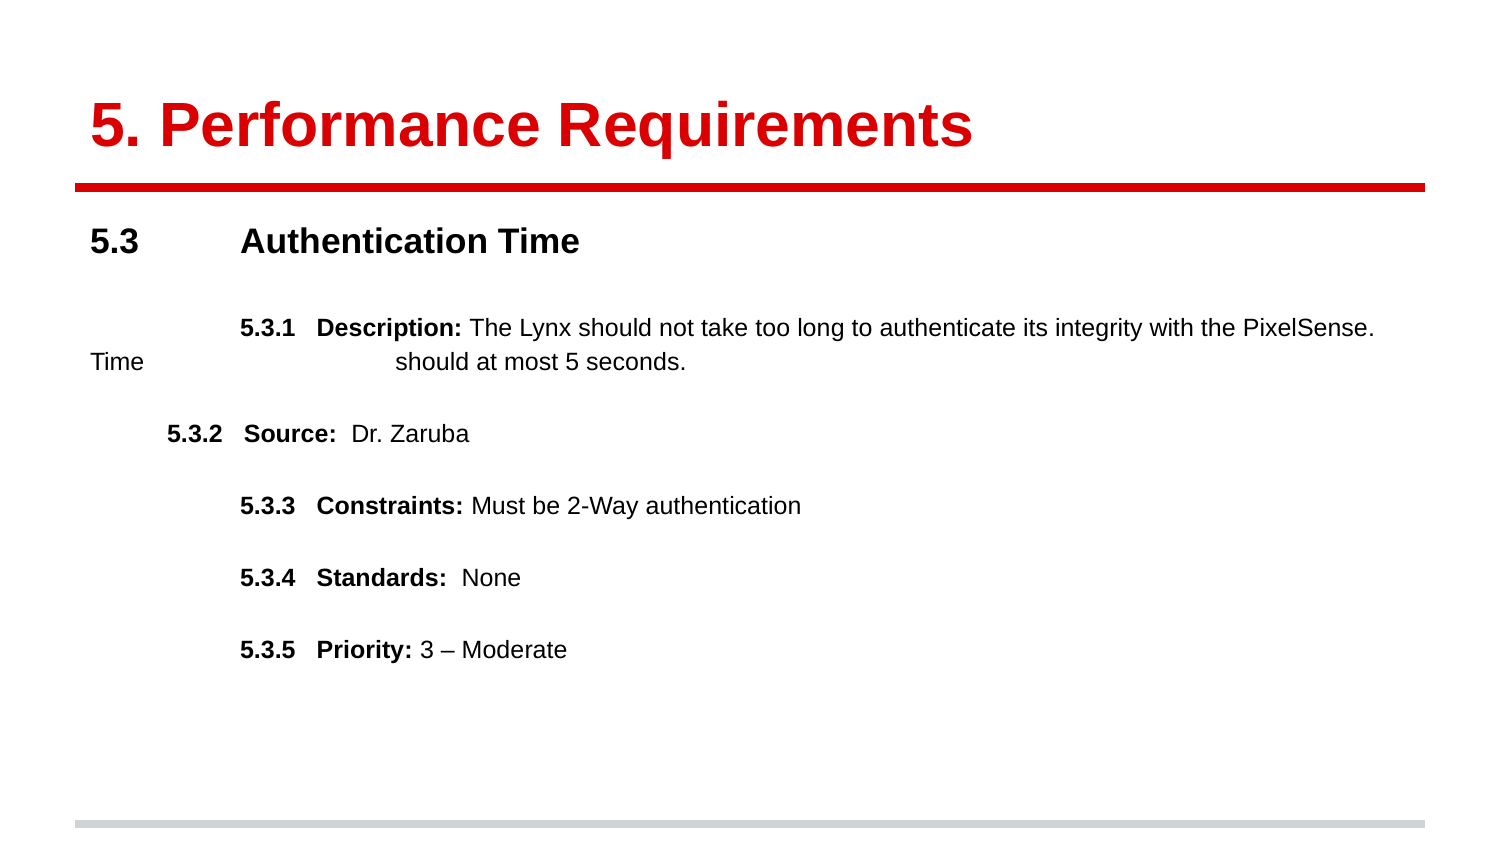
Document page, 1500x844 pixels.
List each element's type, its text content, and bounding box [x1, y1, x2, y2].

list 5.3 Authentication Time 5.3.1 Description: The Lynx should not take too long to authenticate its integrity with the PixelSense. Time should at most 5 seconds. 5.3.2 Source: Dr. Zaruba 5.3.3 Constraints: Must be 2-Way authentication 5.3.4 Standards: None 5.3.5 Priority: 3 – Moderate [75, 196, 1425, 808]
title 5. Performance Requirements [75, 33, 1425, 175]
